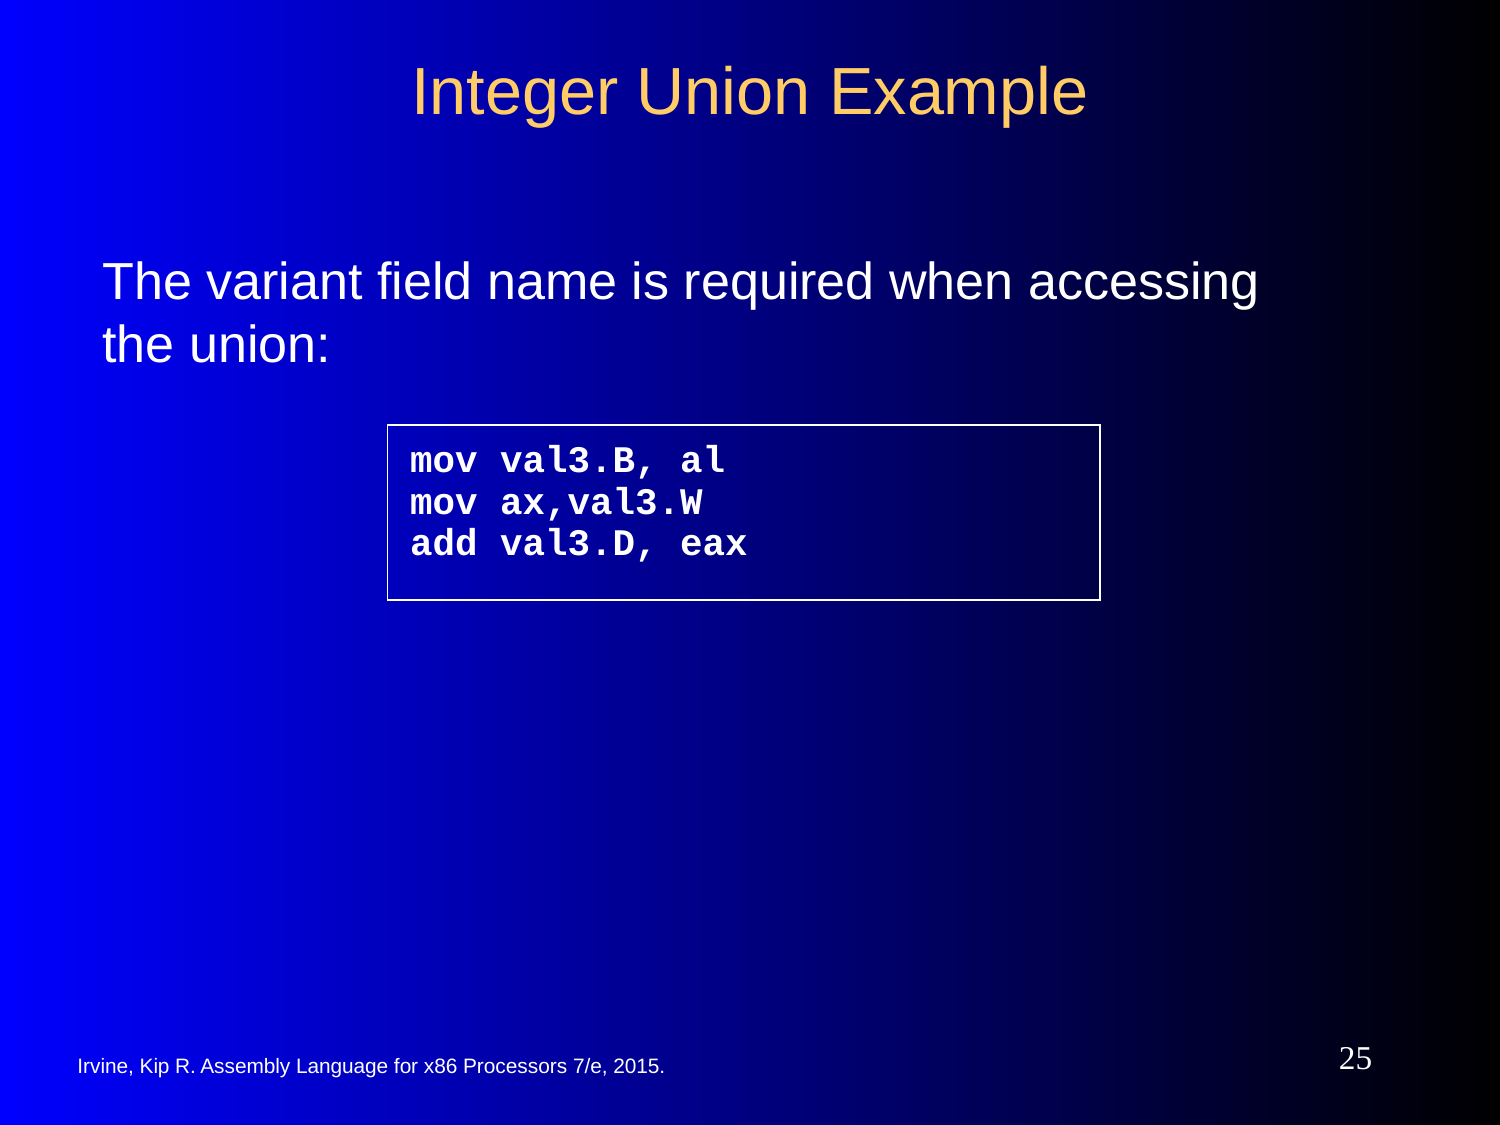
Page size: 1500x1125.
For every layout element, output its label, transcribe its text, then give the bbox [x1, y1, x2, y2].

slide_number ‹#› [1224, 1025, 1388, 1088]
text_box mov val3.B, al mov ax,val3.W add val3.D, eax [387, 425, 1100, 600]
title Integer Union Example [112, 37, 1388, 138]
text_box The variant field name is required when accessing the union: [87, 224, 1350, 395]
footer Irvine, Kip R. Assembly Language for x86 Processors 7/e, 2015. [62, 1040, 775, 1091]
